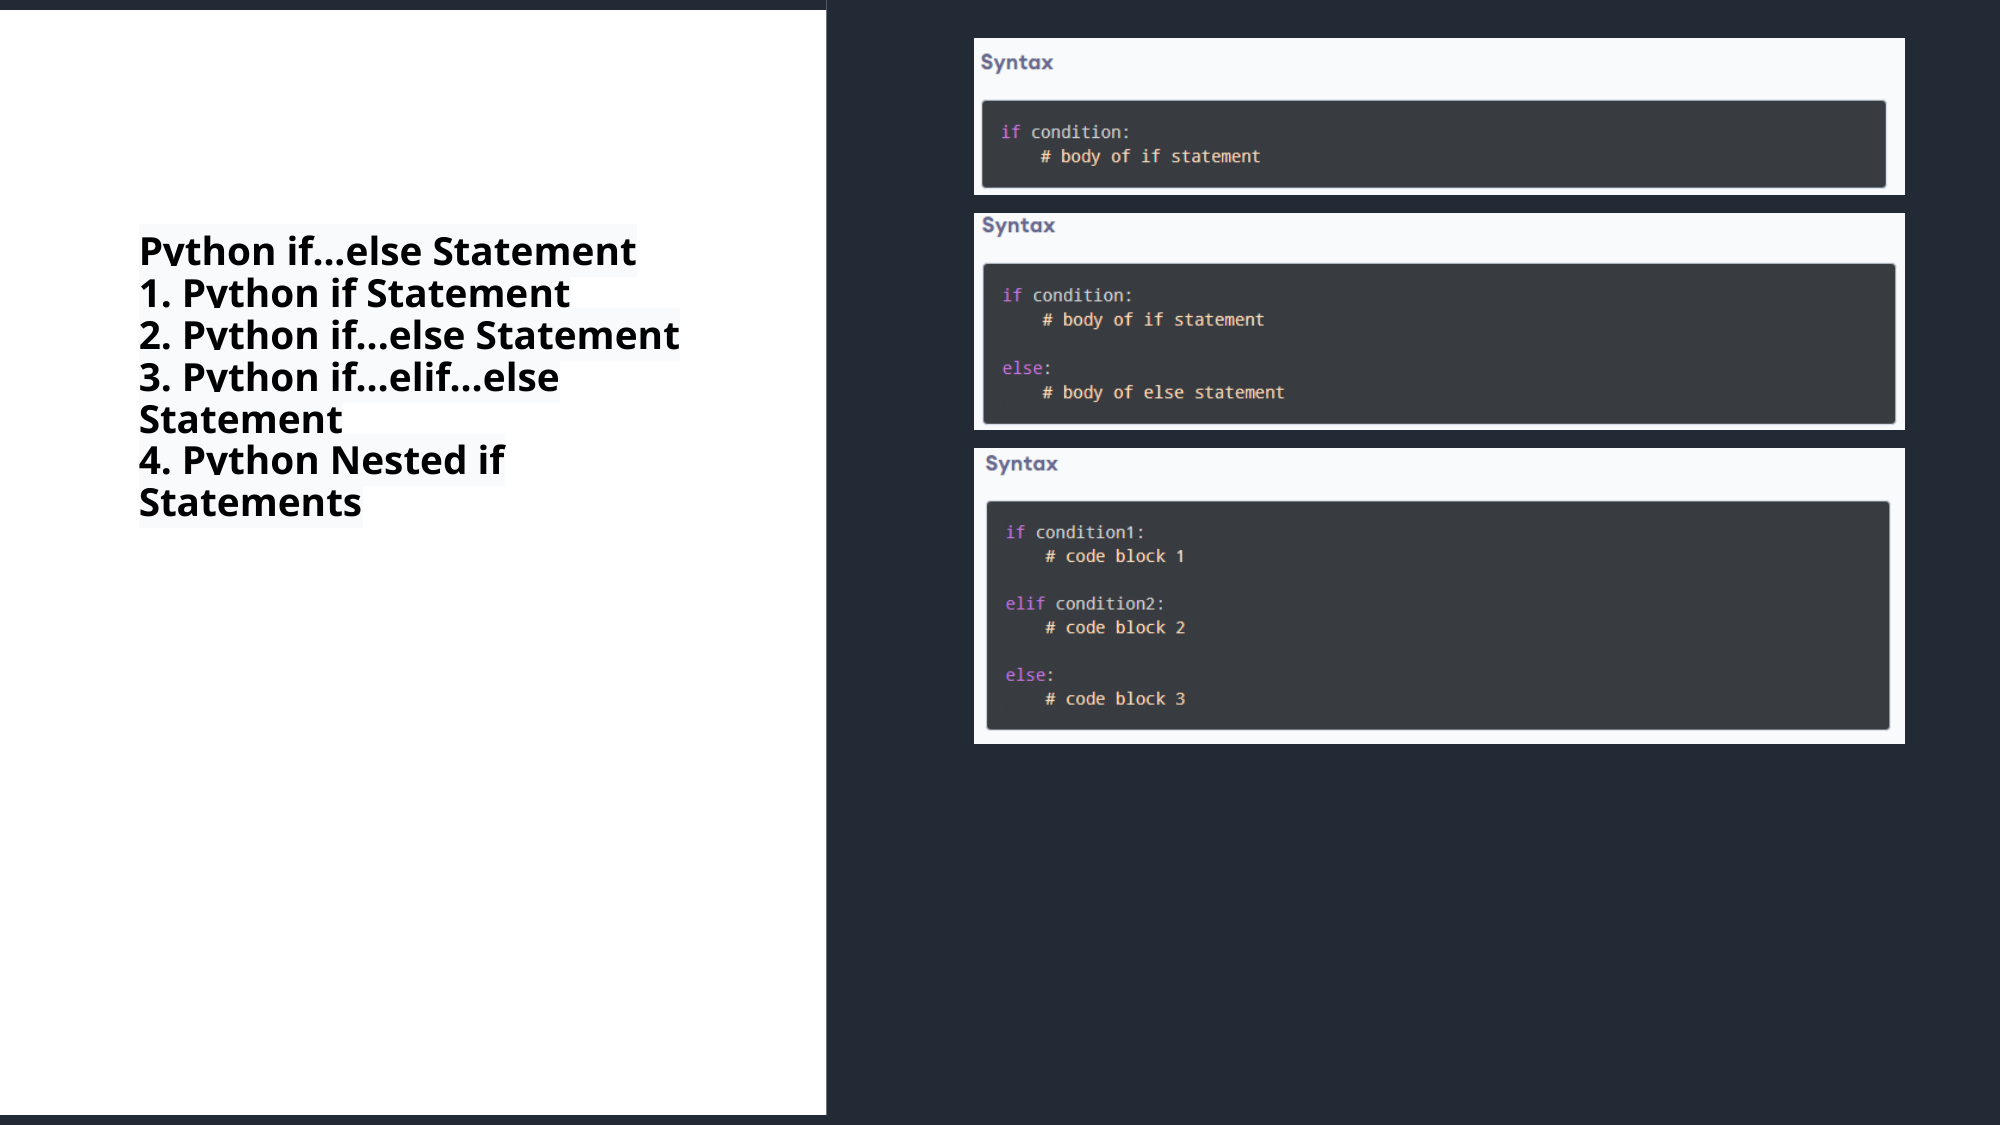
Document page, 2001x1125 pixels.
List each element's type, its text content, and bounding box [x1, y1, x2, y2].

title Python if...else Statement 1. Python if Statement 2. Python if...else Statement 3. Python if…elif…else Statement 4. Python Nested if Statements [123, 194, 703, 580]
picture [974, 38, 1905, 195]
picture [974, 448, 1905, 745]
text_box [0, 0, 825, 11]
text_box [0, 11, 825, 1114]
text_box [825, 0, 2000, 1125]
picture [974, 213, 1905, 430]
text_box [0, 1114, 828, 1125]
